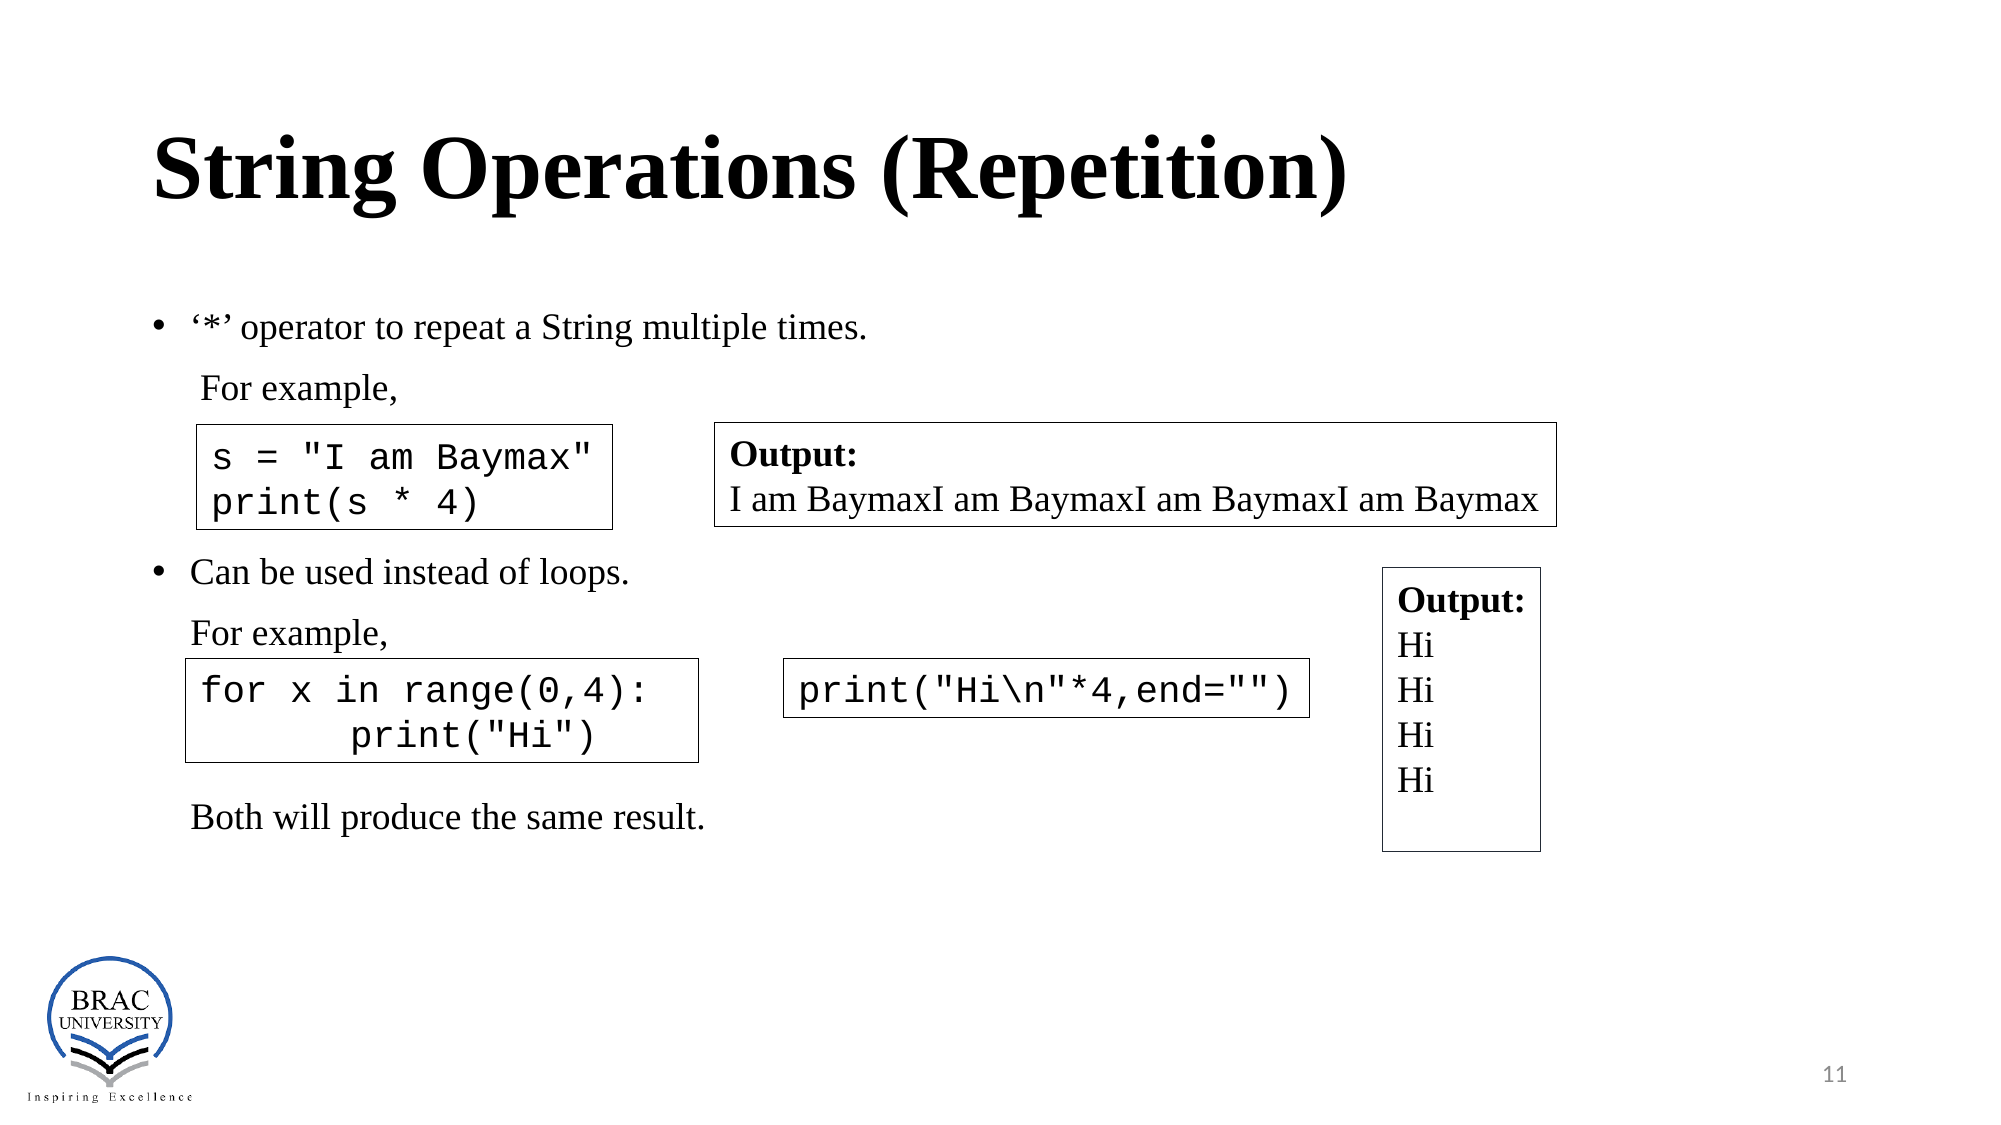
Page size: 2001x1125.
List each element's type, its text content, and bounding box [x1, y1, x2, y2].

text_box for x in range(0,4): print("Hi") [185, 658, 699, 763]
slide_number 11 [1412, 1042, 1863, 1103]
picture [27, 956, 192, 1103]
list ‘*’ operator to repeat a String multiple times. For example, Can be used instead of loops. For example, Both will produce the same result. [137, 299, 1863, 1014]
text_box Output: Hi Hi Hi Hi [1382, 567, 1541, 852]
title String Operations (Repetition) [137, 59, 1863, 278]
text_box s = "I am Baymax" print(s * 4) [196, 424, 613, 530]
text_box print("Hi\n"*4,end="") [783, 658, 1310, 718]
text_box Output: I am BaymaxI am BaymaxI am BaymaxI am Baymax [714, 422, 1557, 527]
